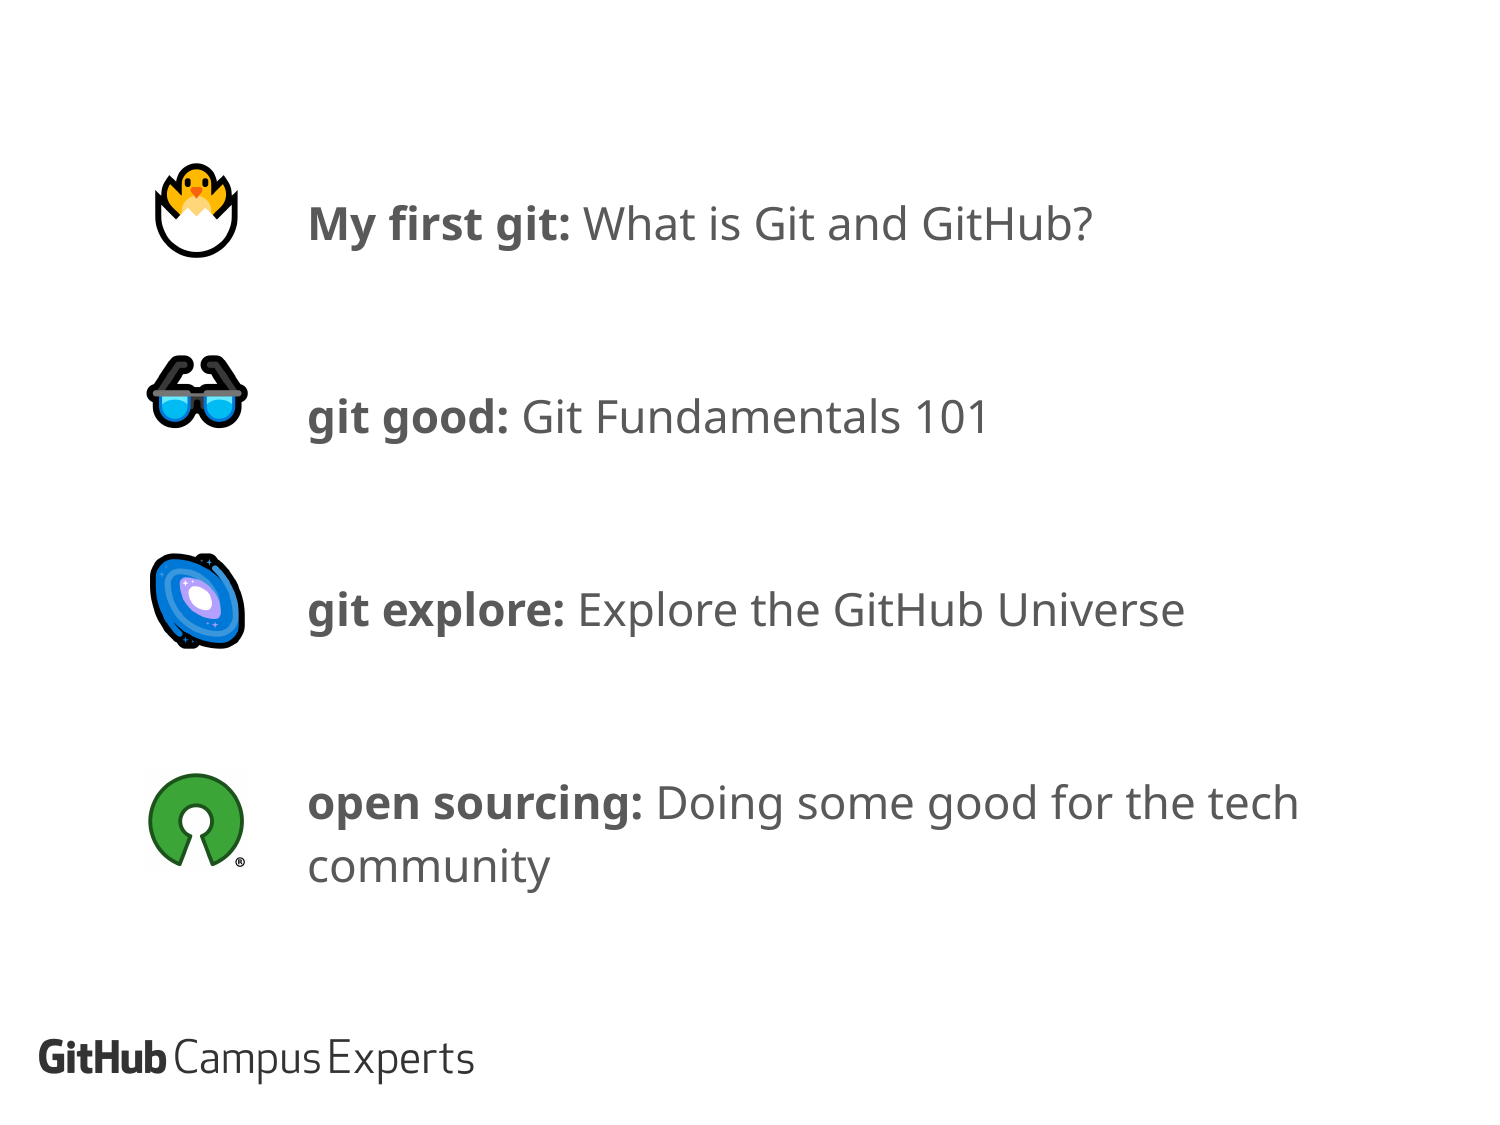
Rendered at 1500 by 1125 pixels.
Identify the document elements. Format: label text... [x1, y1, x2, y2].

picture [145, 770, 248, 870]
picture [155, 163, 239, 258]
picture [142, 348, 252, 432]
picture [145, 548, 248, 654]
picture [37, 1031, 476, 1090]
list My first git: What is Git and GitHub? git good: Git Fundamentals 101 git explore: Explore the GitHub Universe open sourcing: Doing some good for the tech community [292, 171, 1358, 913]
